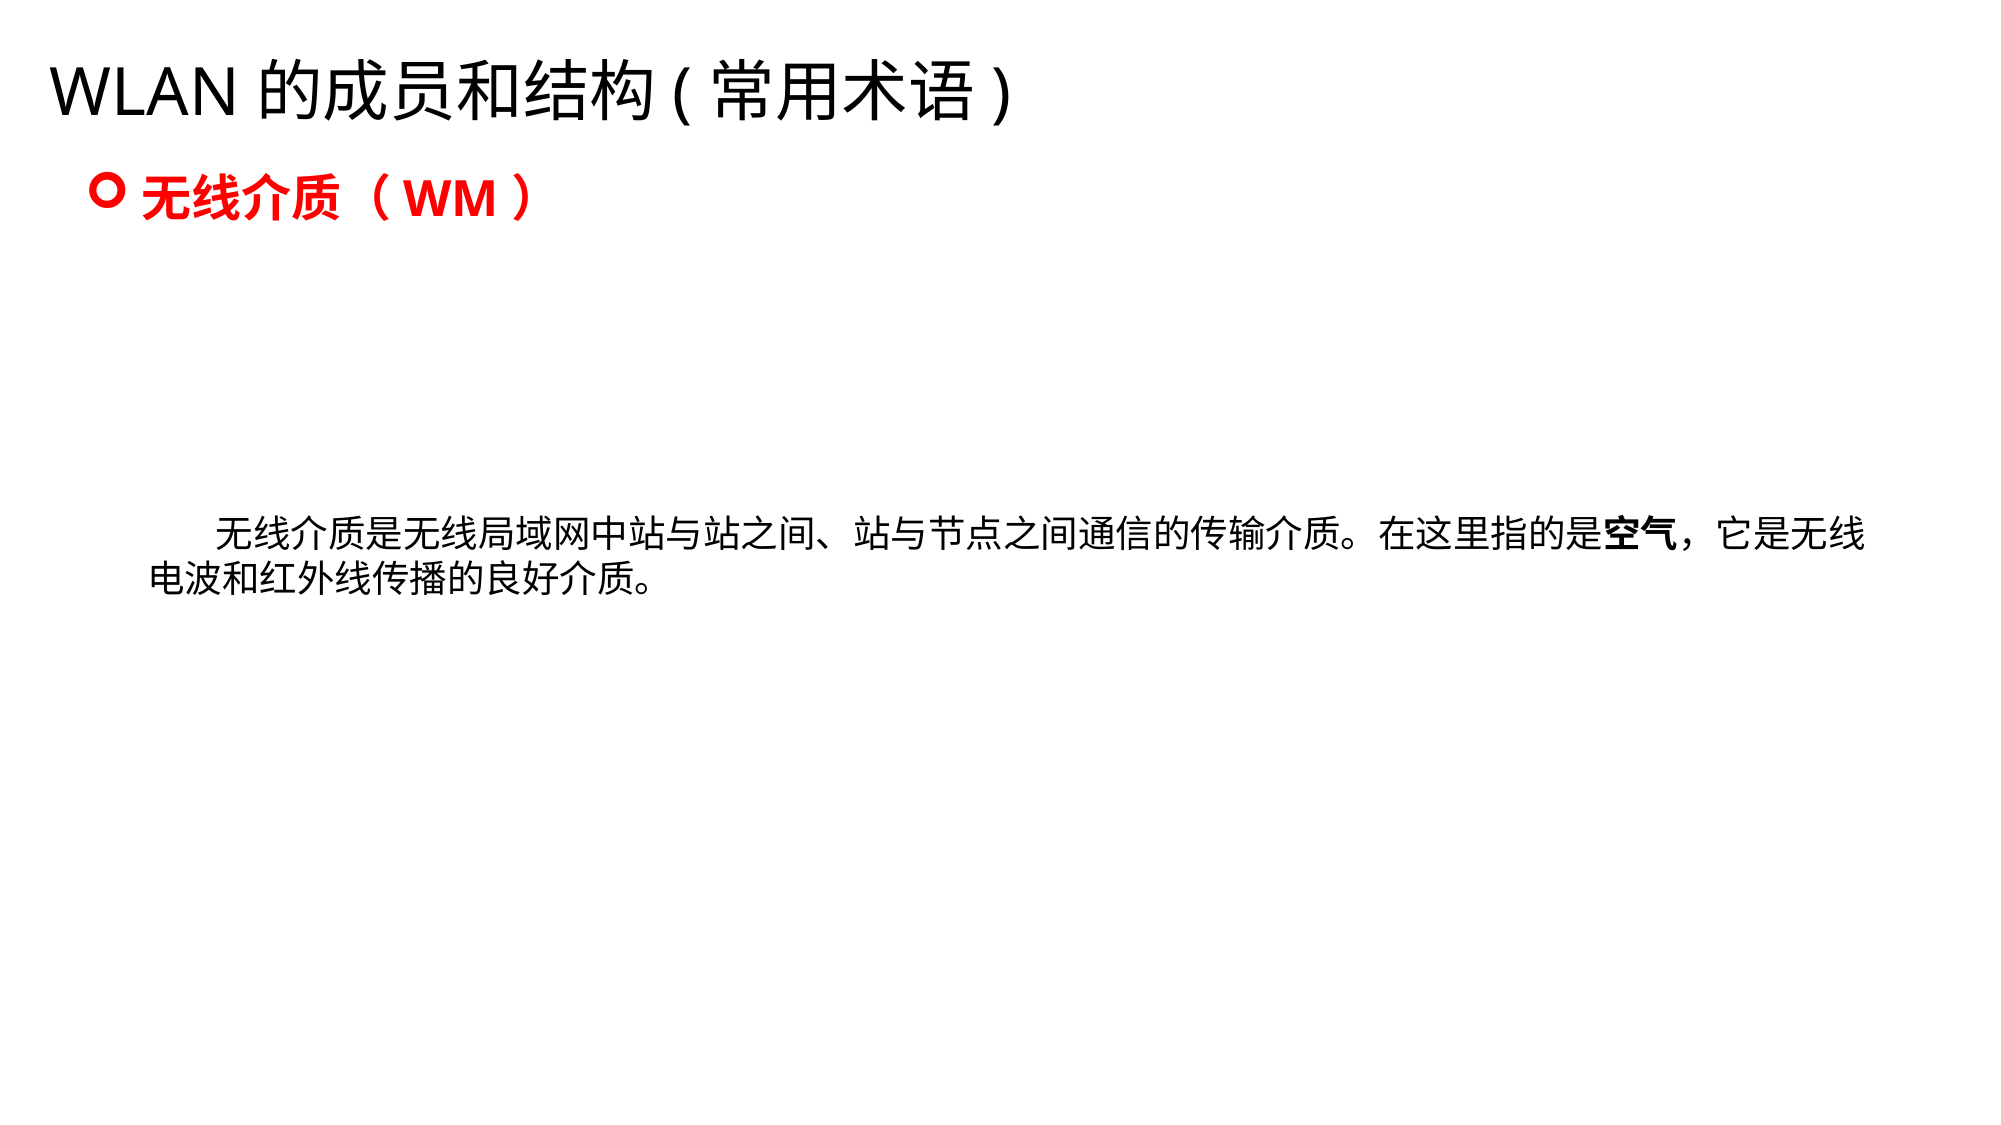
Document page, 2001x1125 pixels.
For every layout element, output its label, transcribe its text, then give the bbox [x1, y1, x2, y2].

text_box WLAN的成员和结构(常用术语) [42, 41, 1019, 137]
text_box 无线介质（WM） [77, 159, 569, 235]
text_box 无线介质是无线局域网中站与站之间、站与节点之间通信的传输介质。在这里指的是空气，它是无线电波和红外线传播的良好介质。 [139, 502, 1894, 608]
